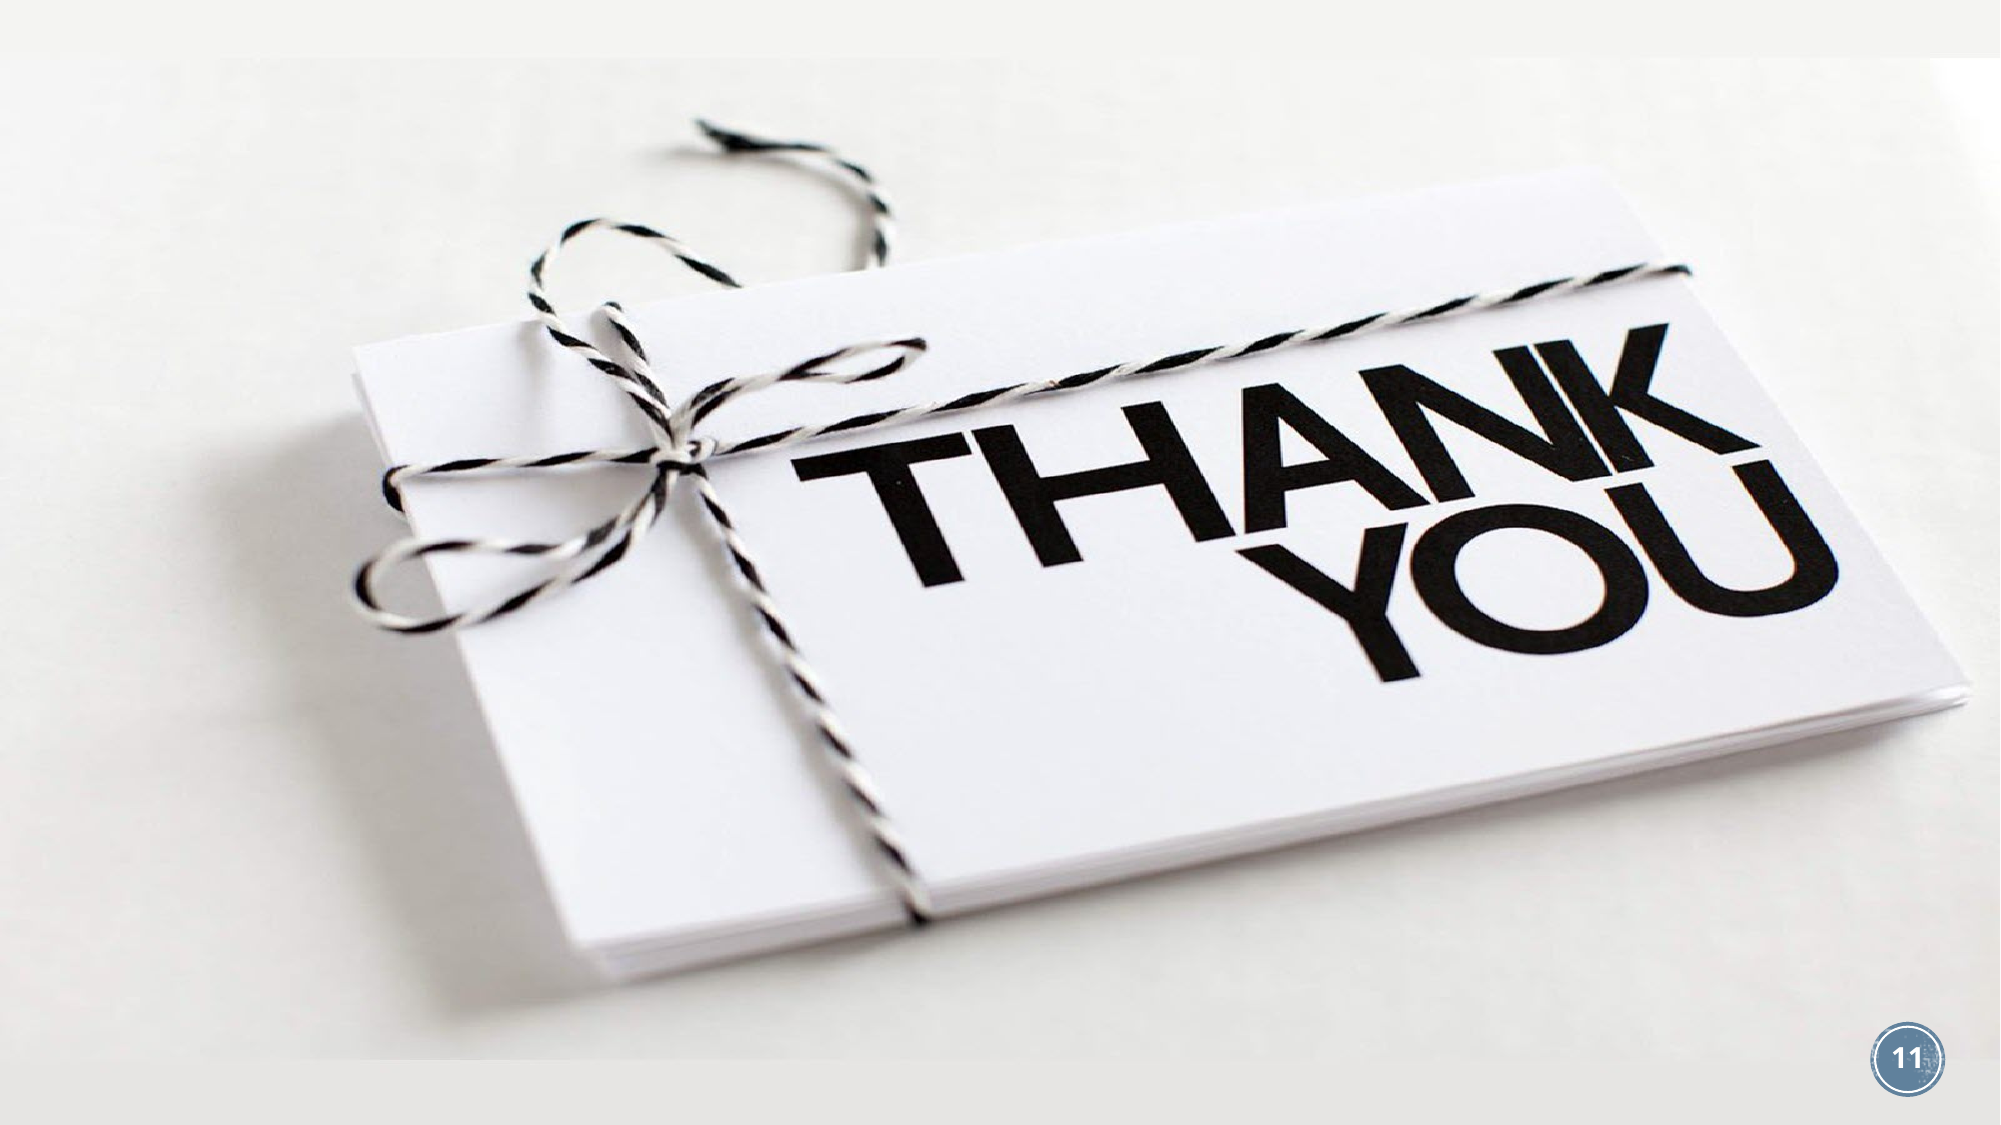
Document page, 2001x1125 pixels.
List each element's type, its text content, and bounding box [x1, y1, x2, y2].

slide_number 11 [1855, 1028, 1961, 1089]
picture [0, 0, 2001, 1125]
